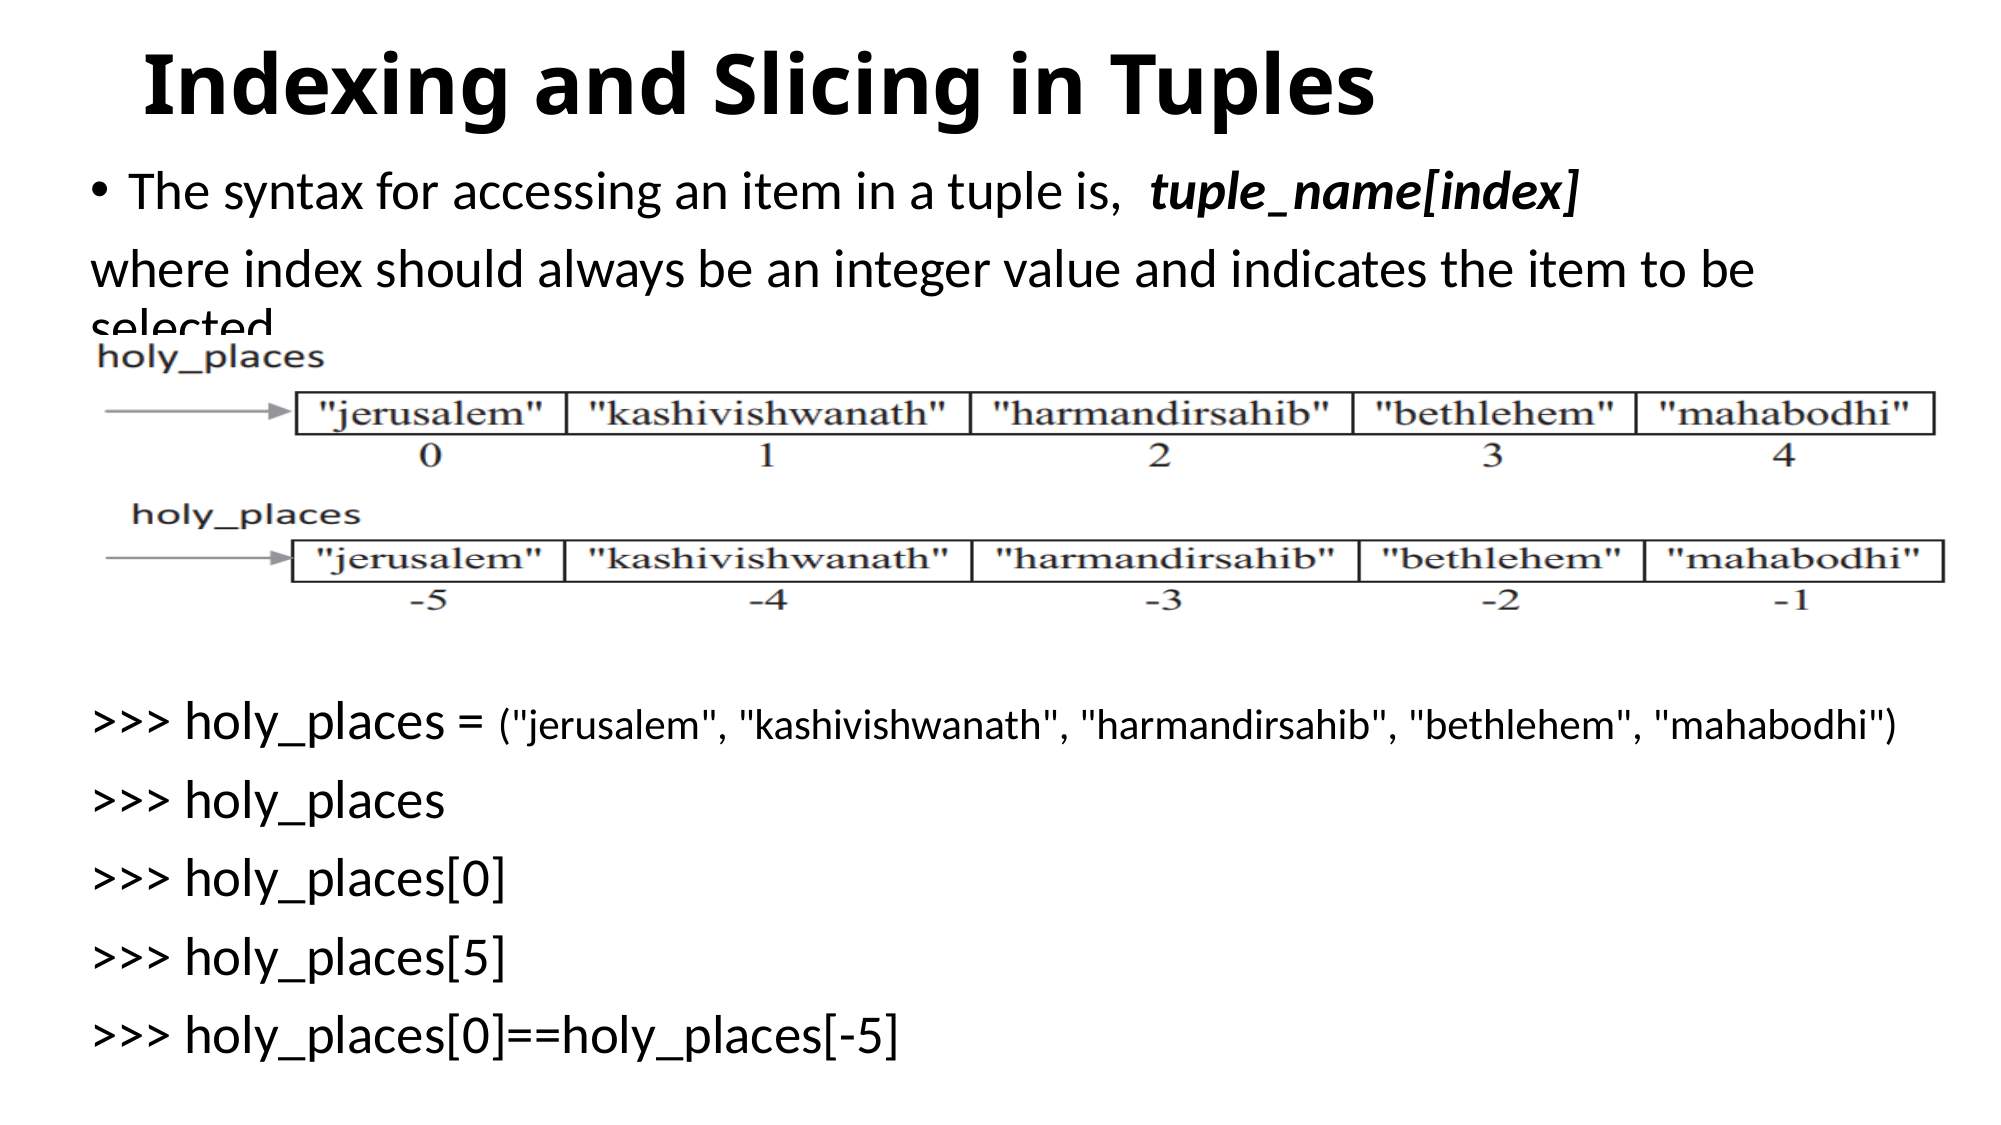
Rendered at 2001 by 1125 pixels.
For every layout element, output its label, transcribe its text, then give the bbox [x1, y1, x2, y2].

picture [86, 497, 1957, 619]
list The syntax for accessing an item in a tuple is, tuple_name[index] where index should always be an integer value and indicates the item to be selected. >>> holy_places = ("jerusalem", "kashivishwanath", "harmandirsahib", "bethlehem", "mahabodhi") >>> holy_places >>> holy_places[0] >>> holy_places[5] >>> holy_places[0]==holy_places[-5] [75, 154, 1957, 1083]
picture [80, 334, 1951, 481]
title Indexing and Slicing in Tuples [128, 34, 1854, 141]
